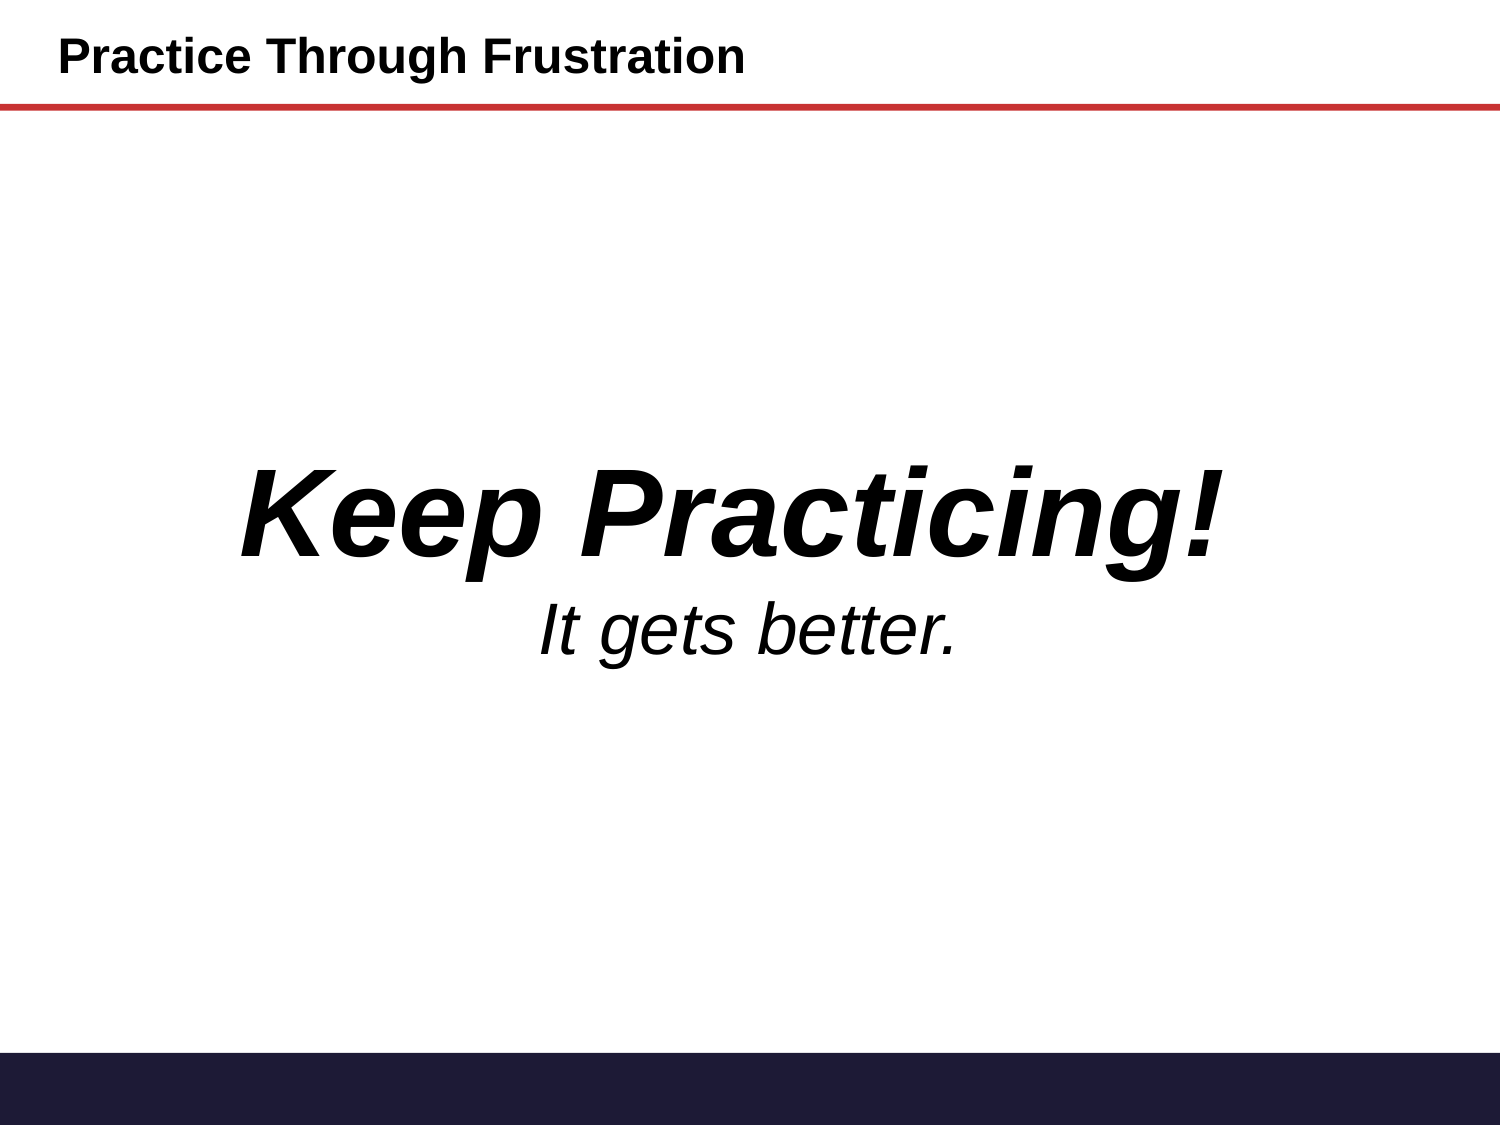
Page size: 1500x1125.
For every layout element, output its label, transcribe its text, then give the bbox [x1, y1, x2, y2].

text_box Practice Through Frustration [50, 16, 948, 91]
text_box Keep Practicing! It gets better. [49, 423, 1450, 677]
